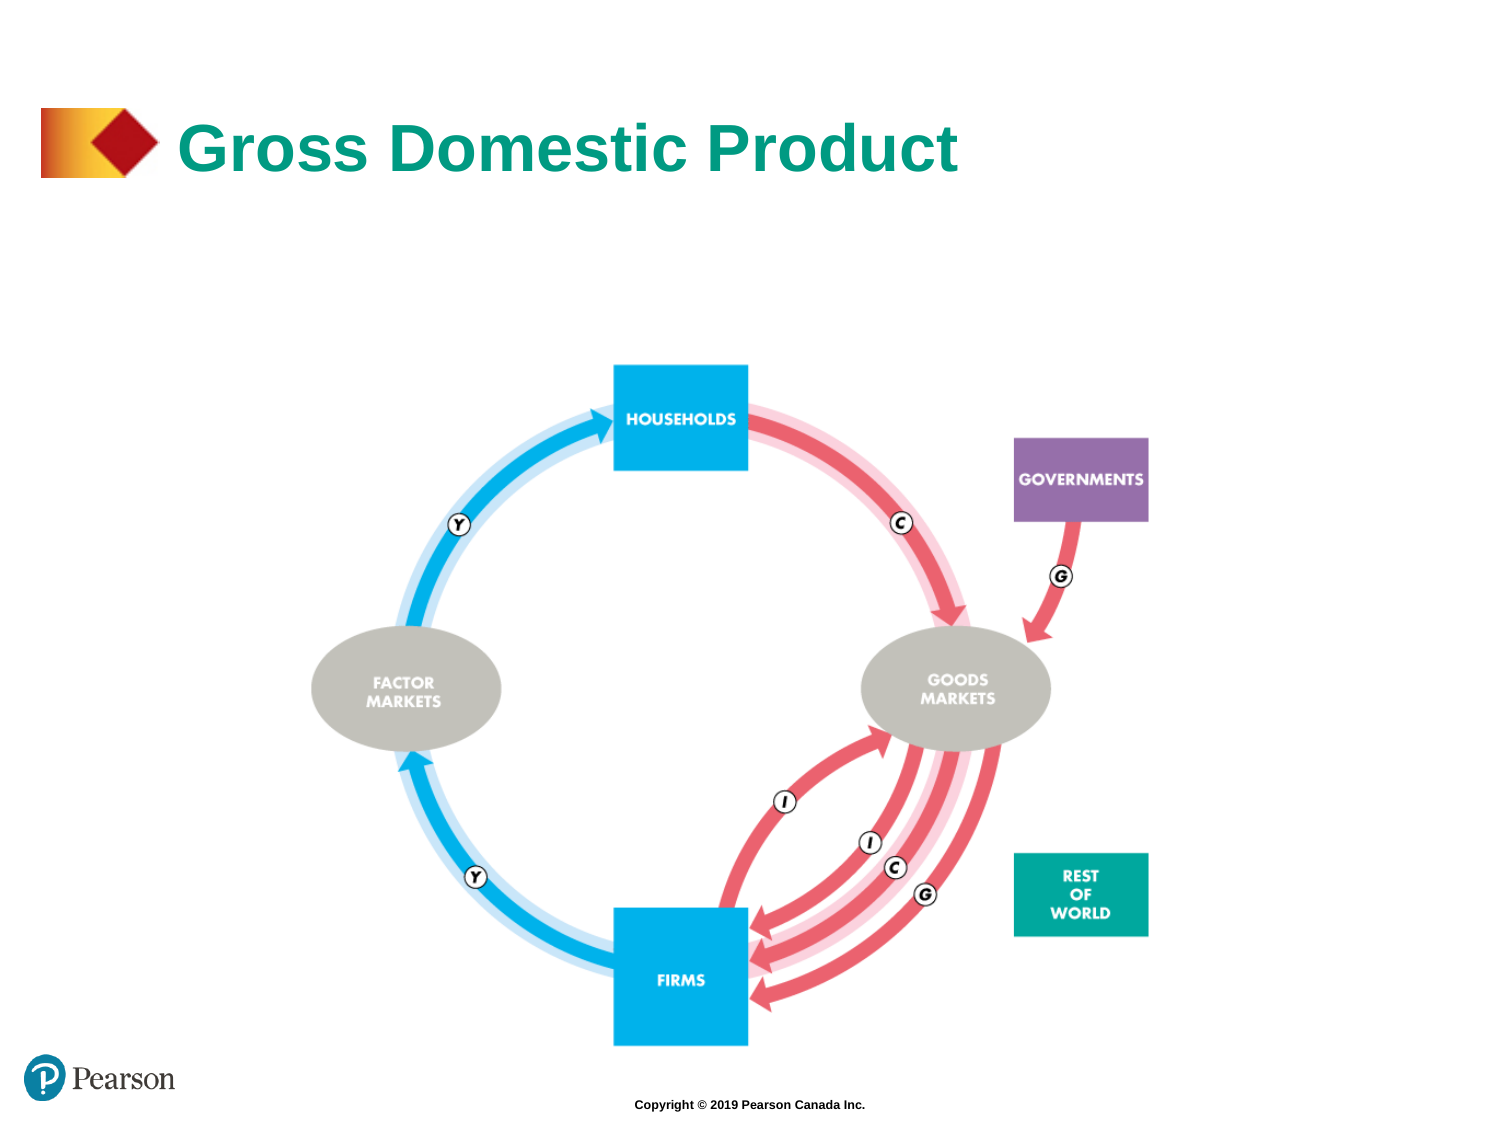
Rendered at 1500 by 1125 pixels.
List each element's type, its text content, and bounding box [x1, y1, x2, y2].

picture [24, 1054, 41, 1072]
picture [33, 1064, 58, 1089]
picture [50, 1054, 175, 1101]
picture [24, 1087, 34, 1101]
picture [41, 108, 160, 178]
title Gross Domestic Product [162, 17, 1425, 273]
picture [295, 337, 1166, 1061]
